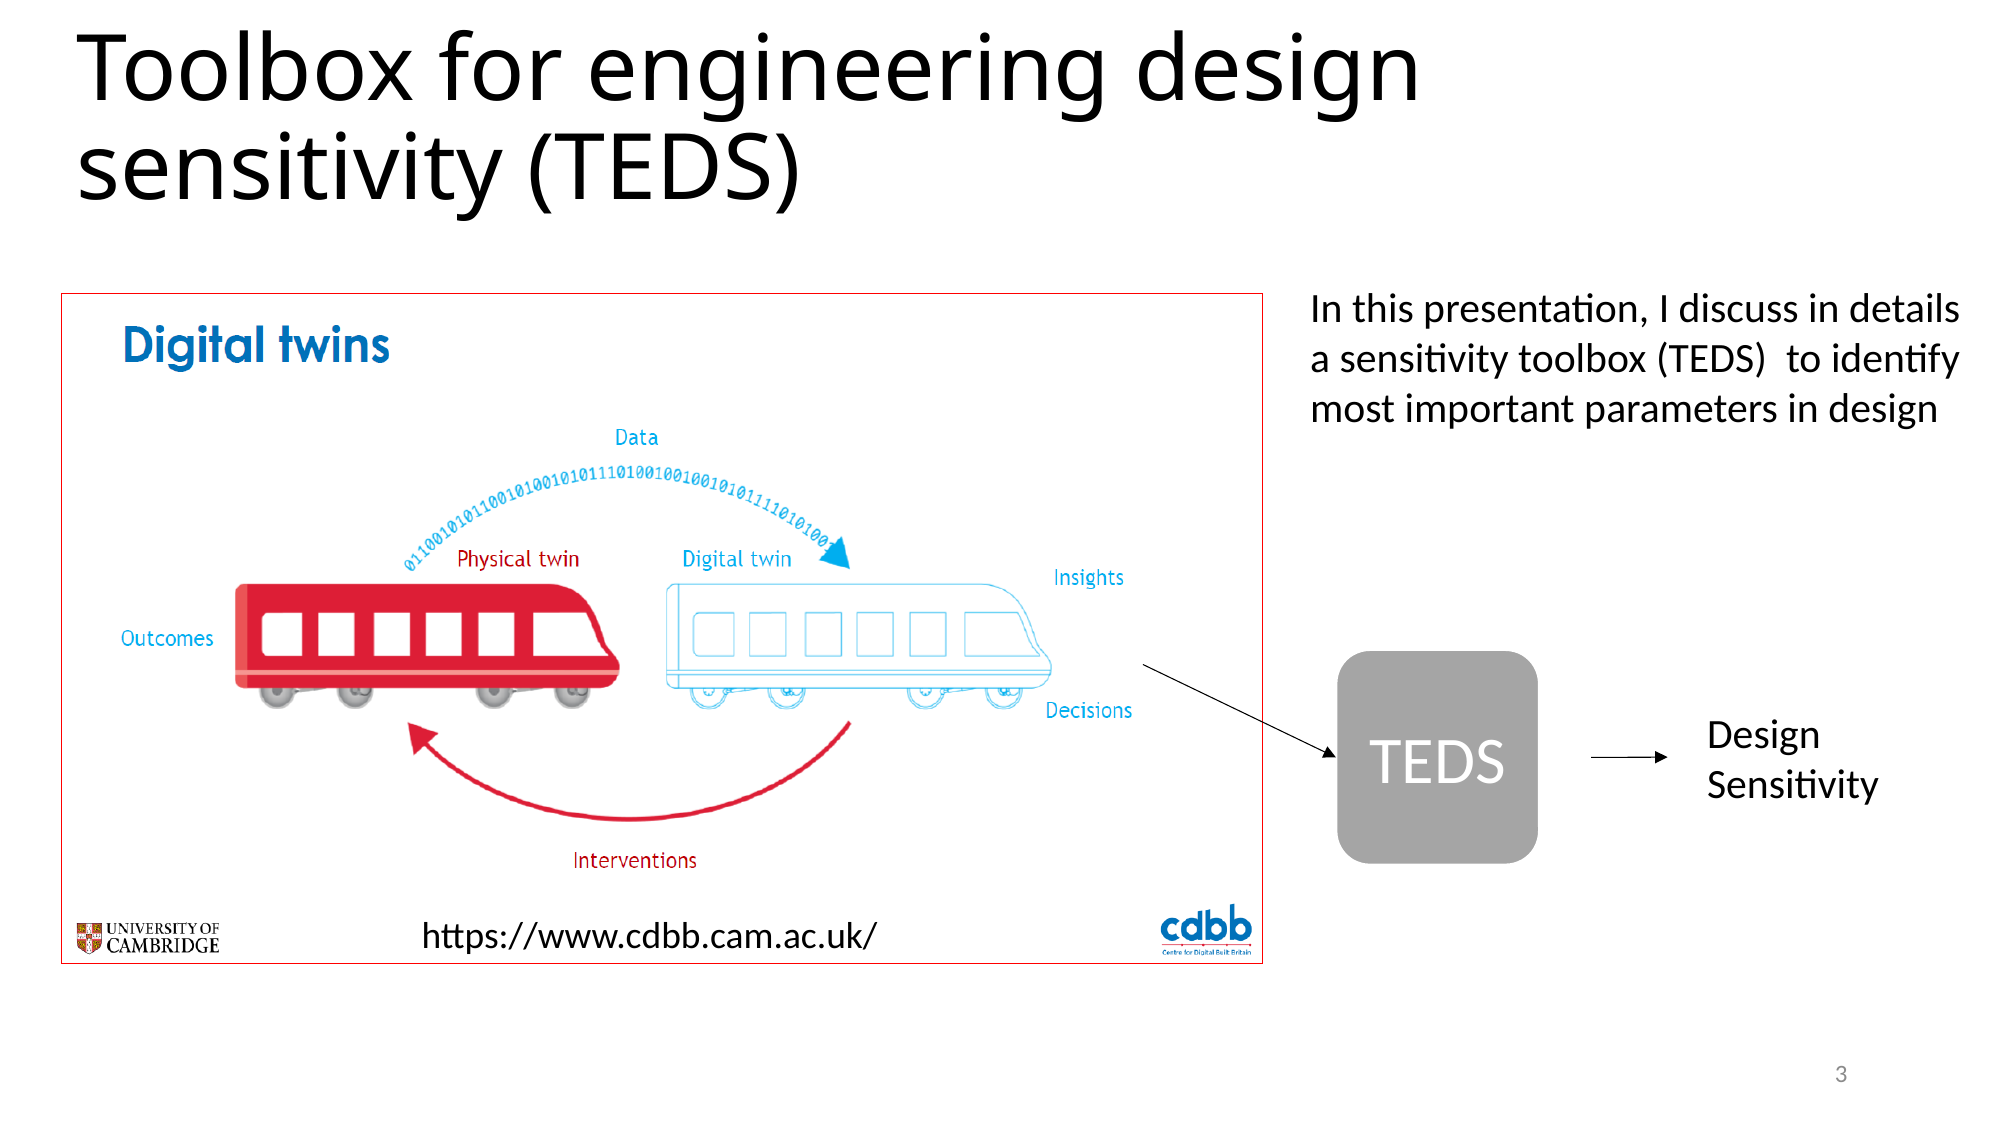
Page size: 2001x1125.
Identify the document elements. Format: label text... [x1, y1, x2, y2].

text_box In this presentation, I discuss in details a sensitivity toolbox (TEDS) to identify most important parameters in design [1295, 273, 1980, 438]
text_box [1142, 664, 1336, 758]
title Toolbox for engineering design sensitivity (TEDS) [61, 11, 1890, 230]
slide_number 3 [1412, 1042, 1863, 1103]
picture [61, 293, 1263, 964]
text_box Design Sensitivity [1692, 699, 1913, 815]
text_box TEDS [1334, 647, 1542, 867]
